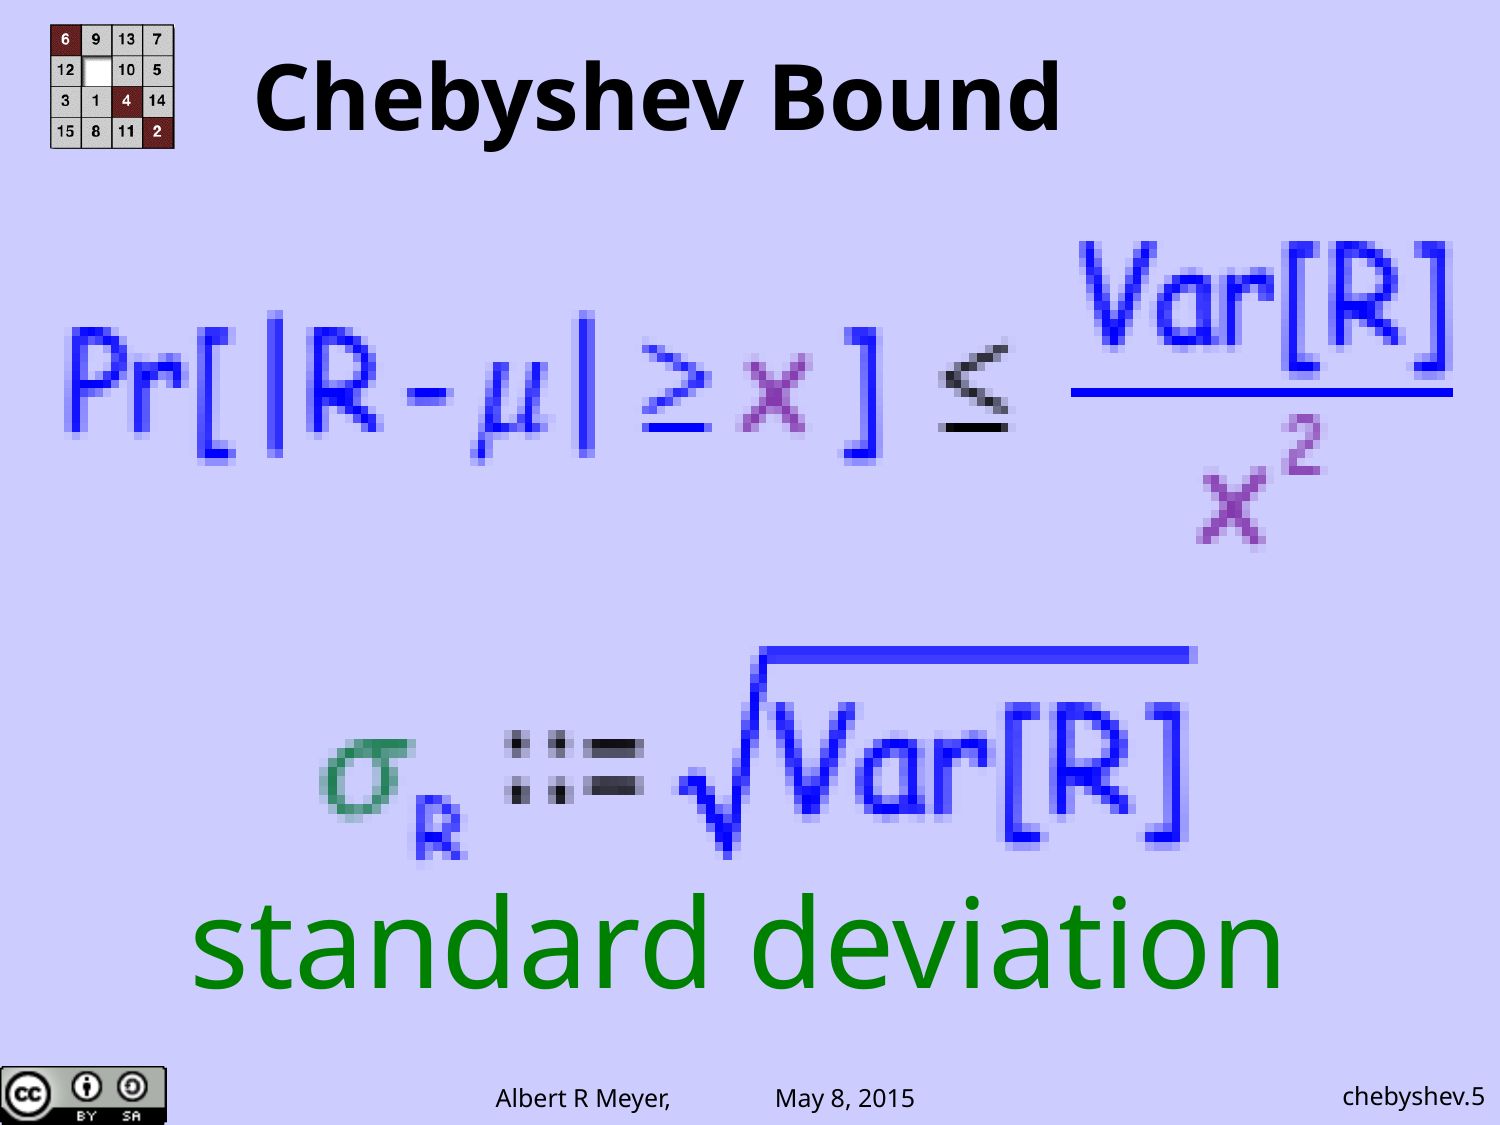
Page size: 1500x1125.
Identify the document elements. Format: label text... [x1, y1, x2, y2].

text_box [302, 618, 1200, 872]
text_box standard deviation [174, 856, 1323, 1021]
picture [0, 1066, 167, 1125]
picture [50, 24, 175, 149]
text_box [48, 189, 1462, 562]
title Chebyshev Bound [237, 0, 1476, 188]
